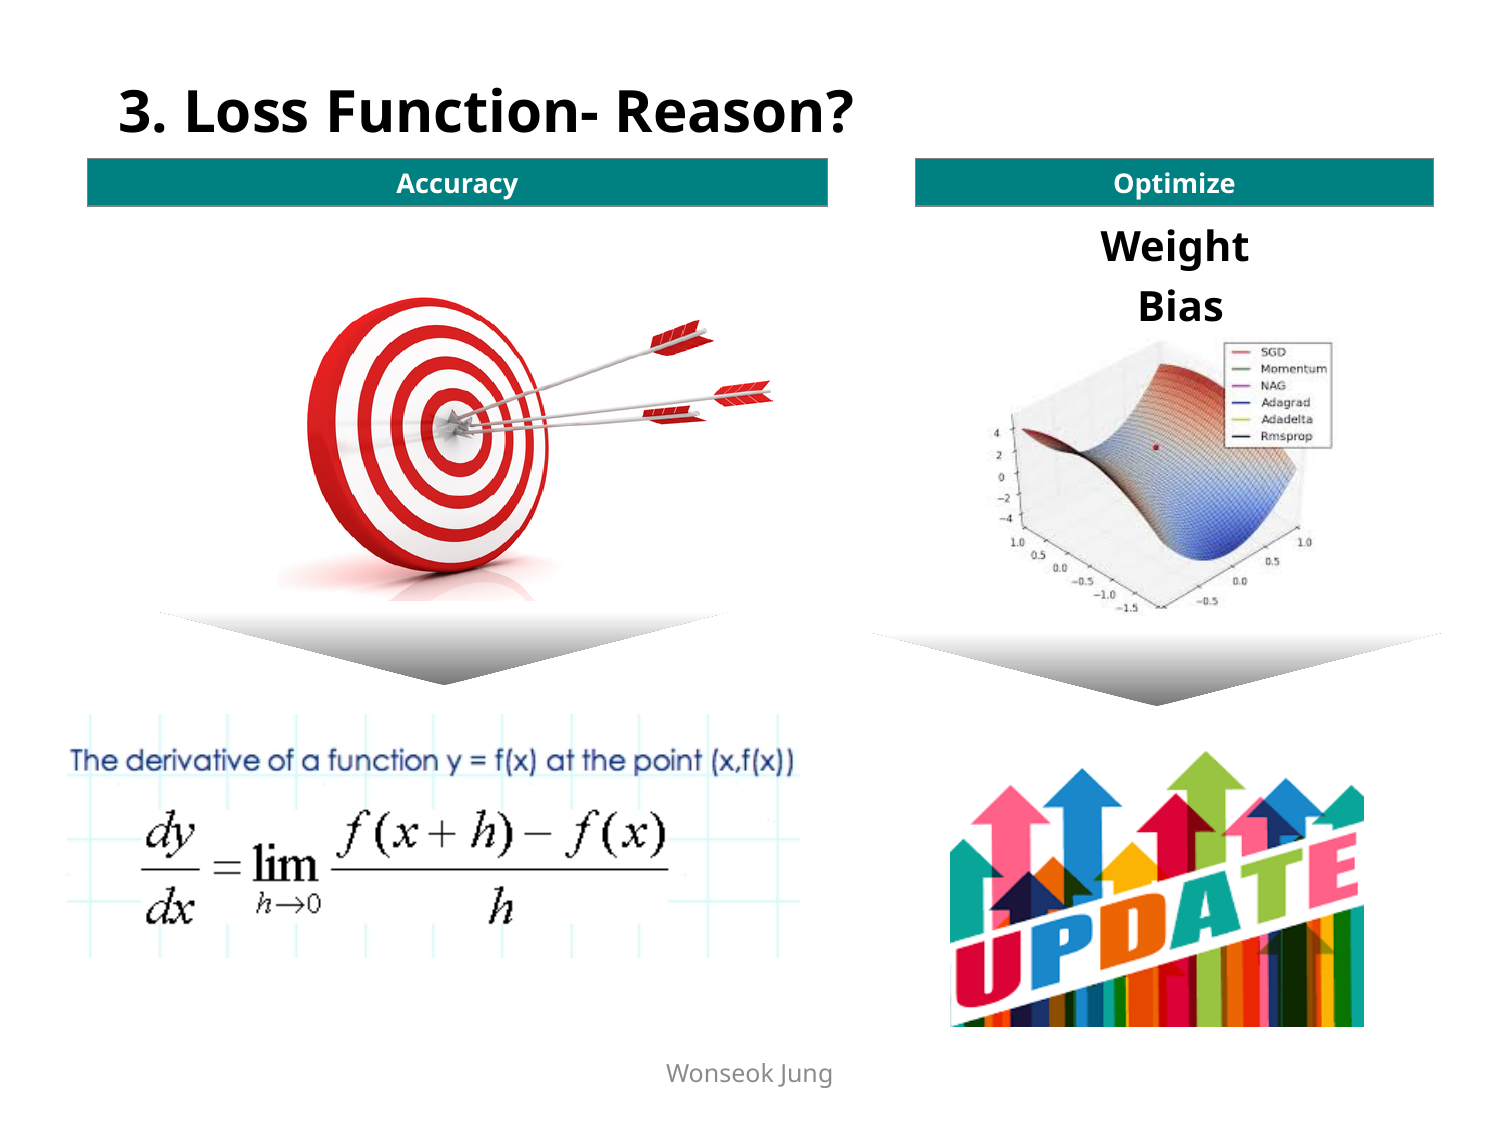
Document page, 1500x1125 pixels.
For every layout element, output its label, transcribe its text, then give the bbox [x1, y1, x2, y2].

text_box [159, 611, 730, 686]
text_box Weight [1085, 214, 1500, 276]
text_box [872, 632, 1442, 707]
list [67, 714, 800, 958]
text_box Accuracy [87, 158, 828, 206]
picture [949, 750, 1364, 1027]
footer Wonseok Jung [512, 1042, 988, 1103]
text_box Bias [1122, 273, 1500, 335]
picture [277, 251, 798, 601]
title 3. Loss Function- Reason? [103, 59, 1397, 158]
picture [976, 337, 1338, 617]
text_box Optimize [915, 158, 1434, 206]
